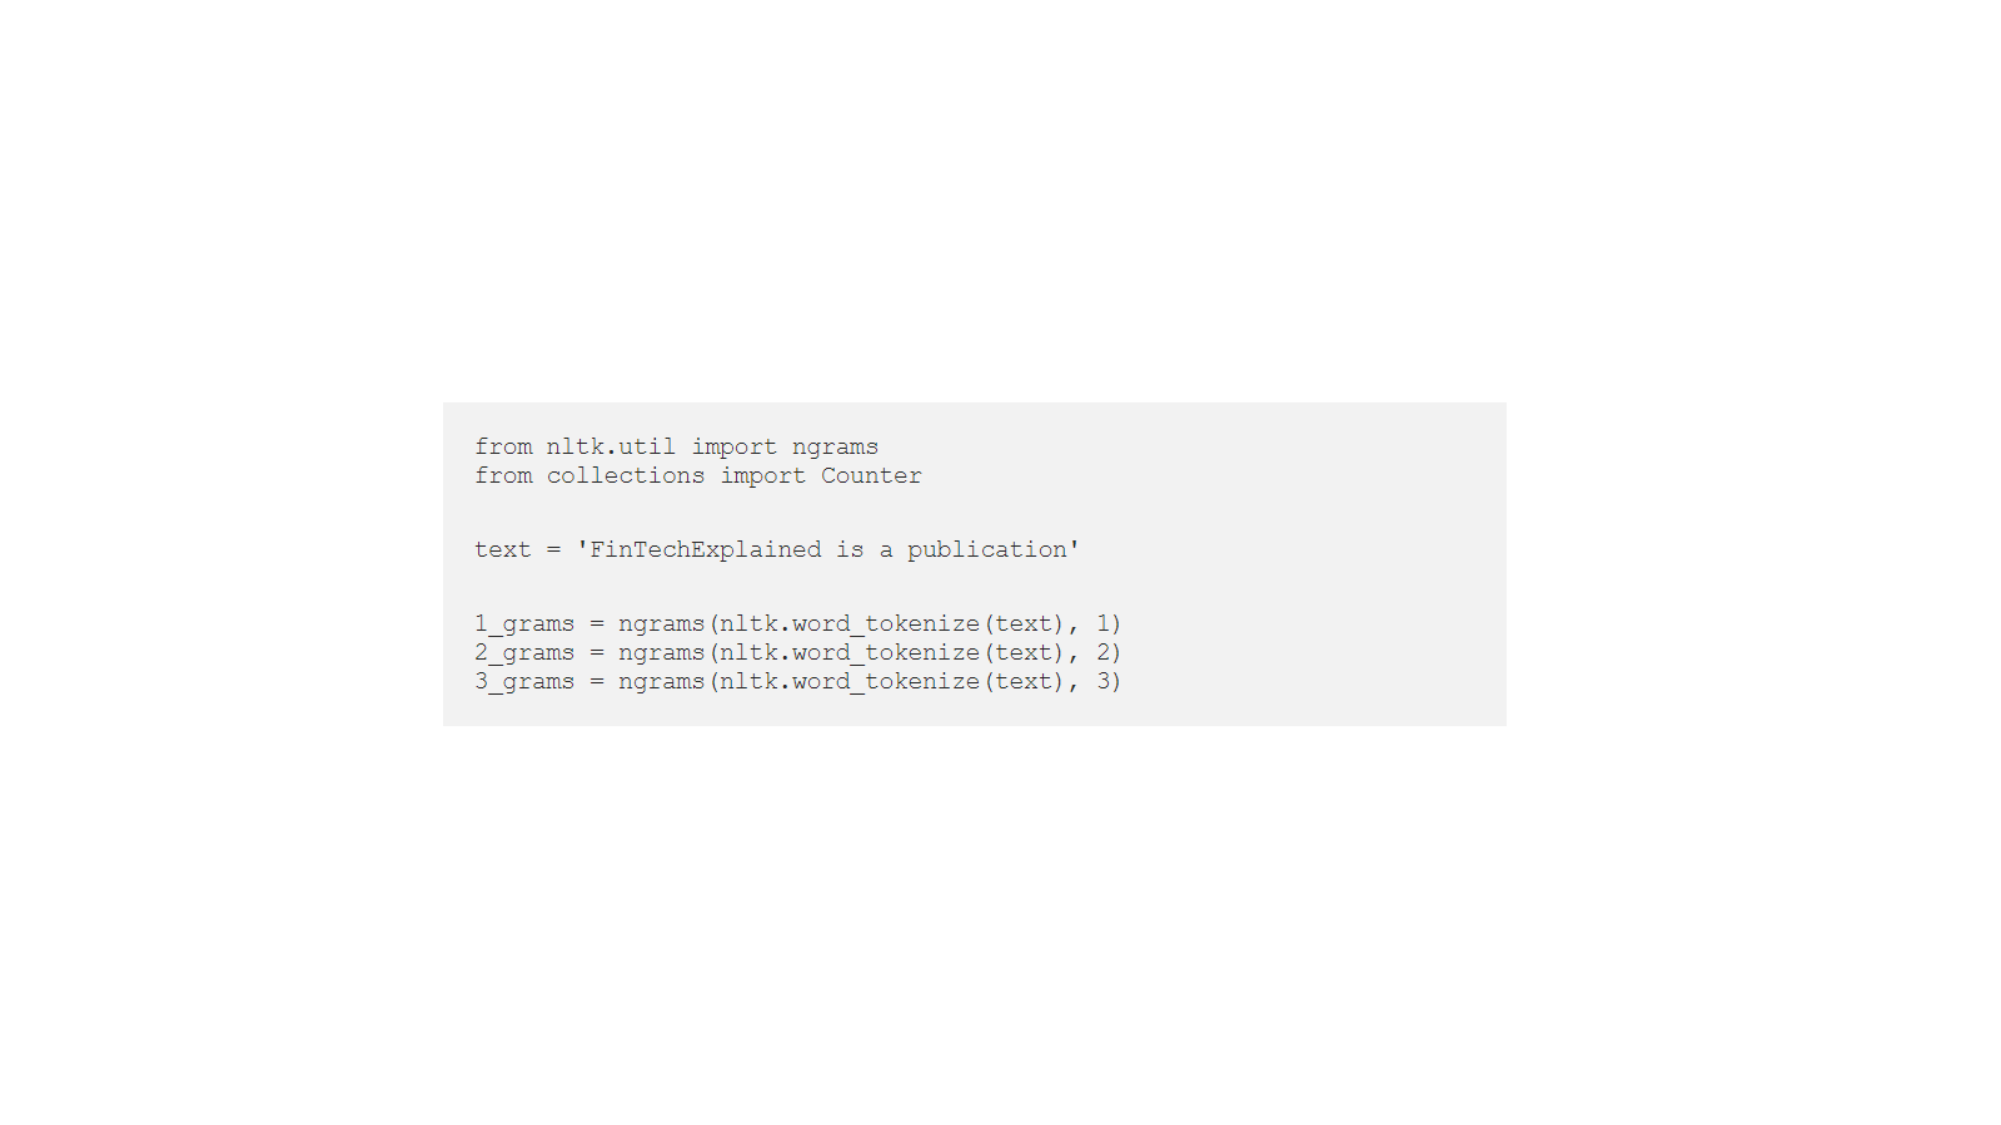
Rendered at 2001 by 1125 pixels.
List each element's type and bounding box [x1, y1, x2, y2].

picture [442, 390, 1558, 735]
